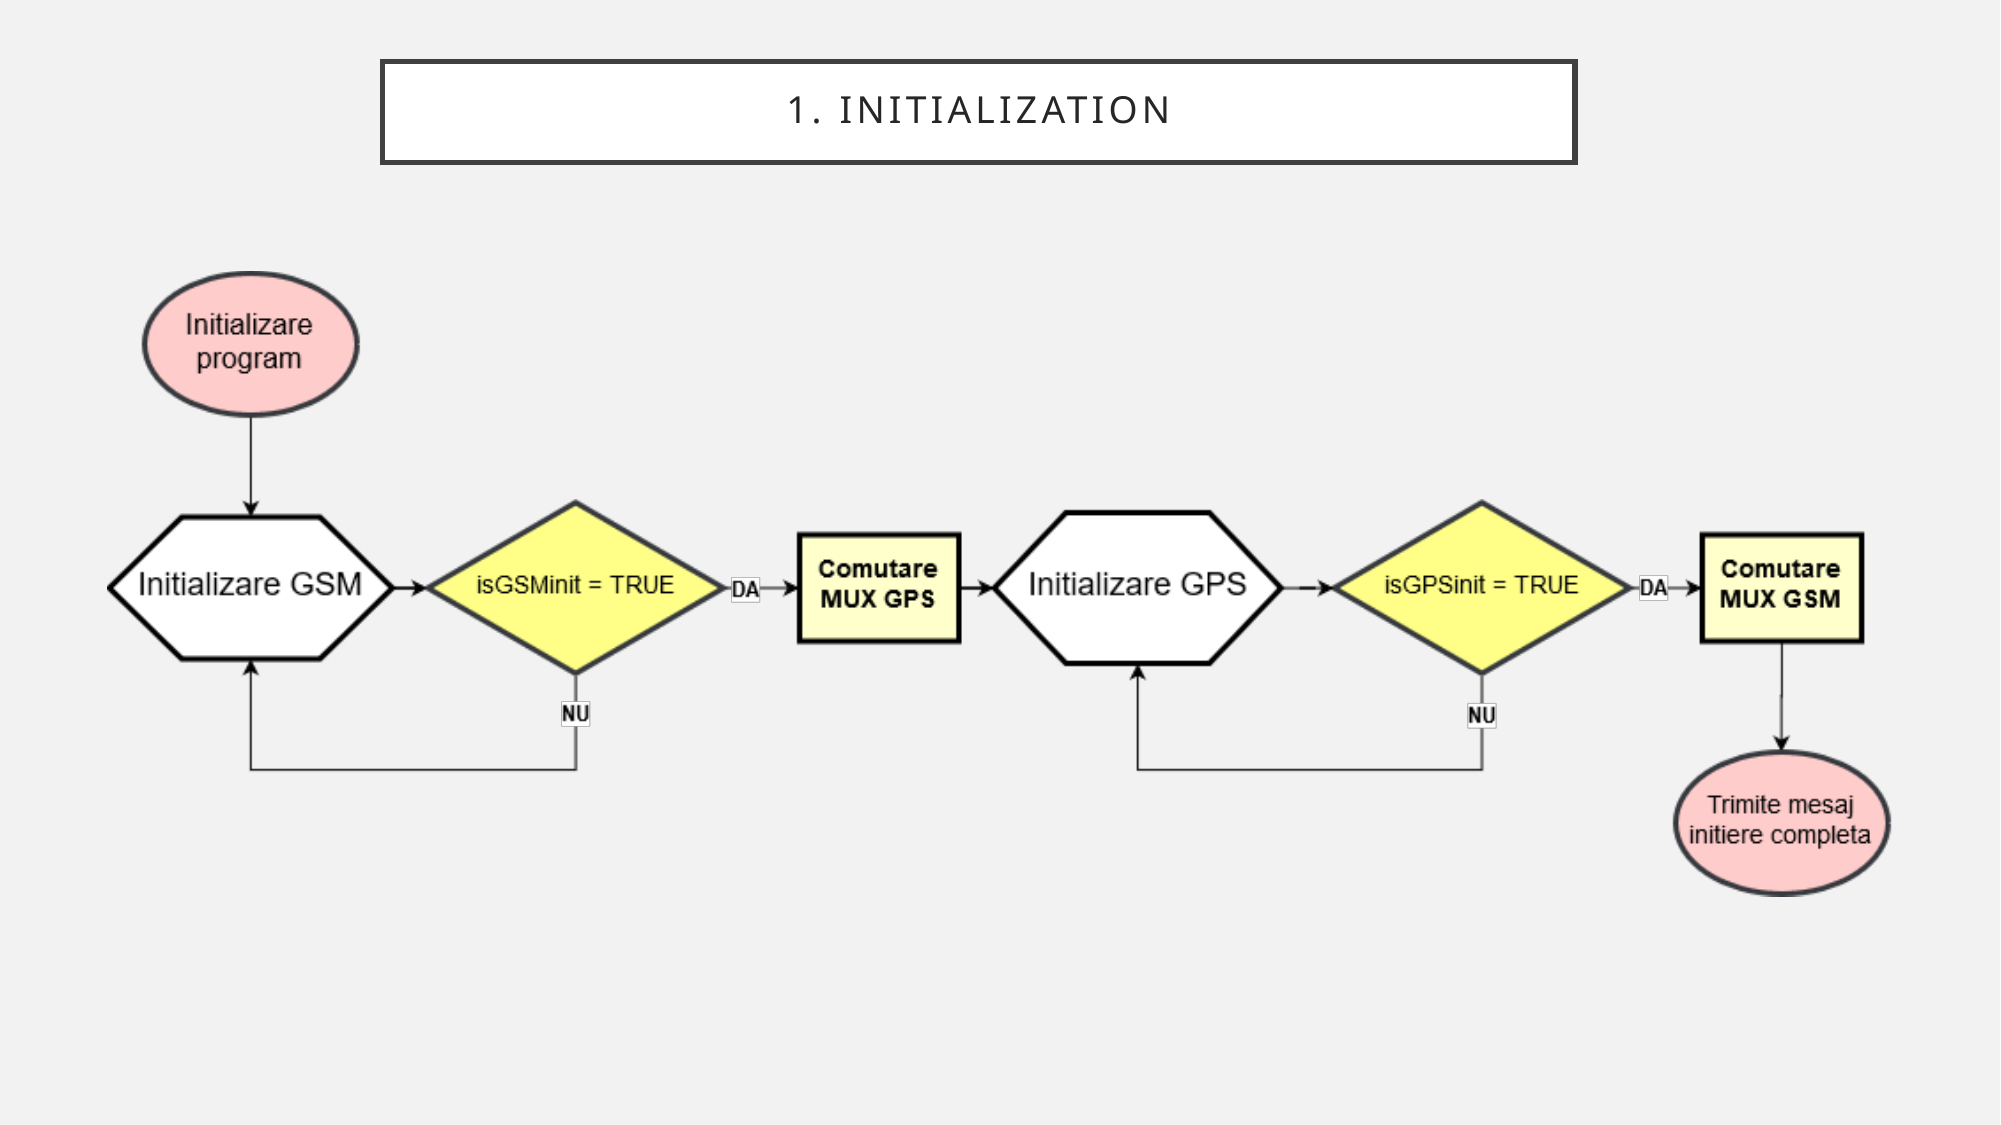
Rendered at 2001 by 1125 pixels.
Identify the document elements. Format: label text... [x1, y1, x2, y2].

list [106, 271, 1893, 897]
title 1. Initialization [380, 59, 1578, 165]
